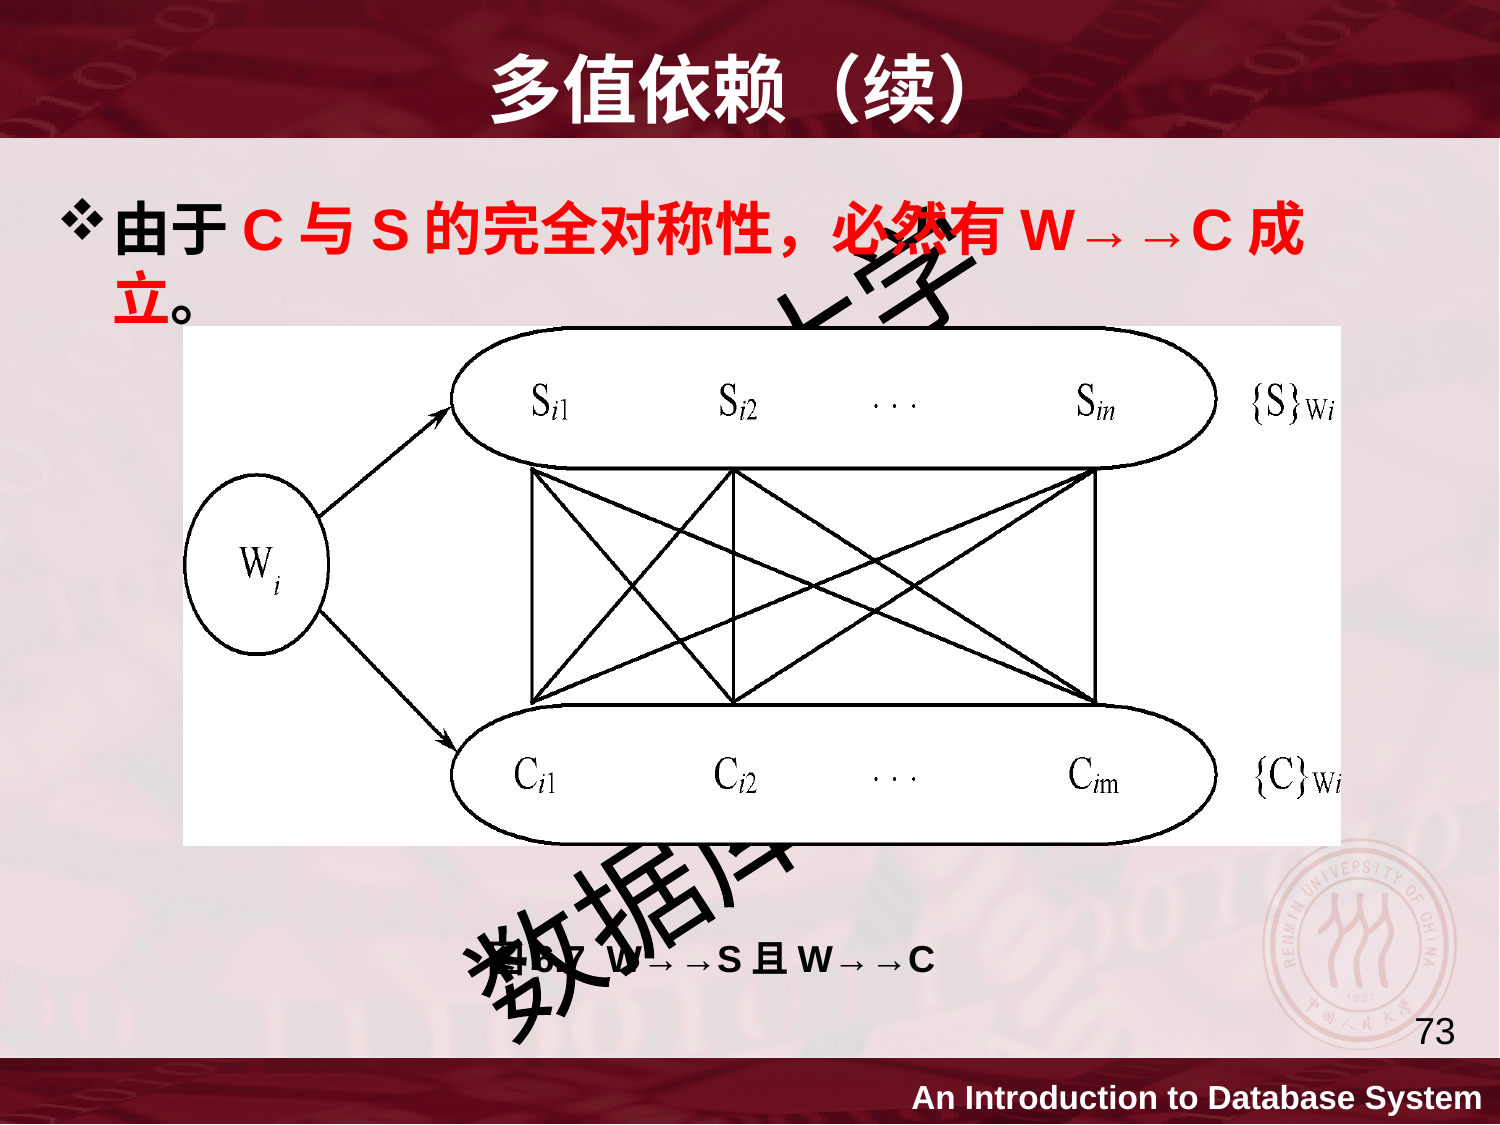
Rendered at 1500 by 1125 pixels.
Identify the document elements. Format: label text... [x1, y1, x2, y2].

picture [0, 0, 1500, 1125]
title 多值依赖（续） [74, 0, 1426, 181]
text_box 图6.7 W→→S且W→→C [472, 927, 950, 987]
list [182, 326, 1341, 847]
list 由于C与S的完全对称性，必然有W→→C成立。 [40, 184, 1426, 363]
